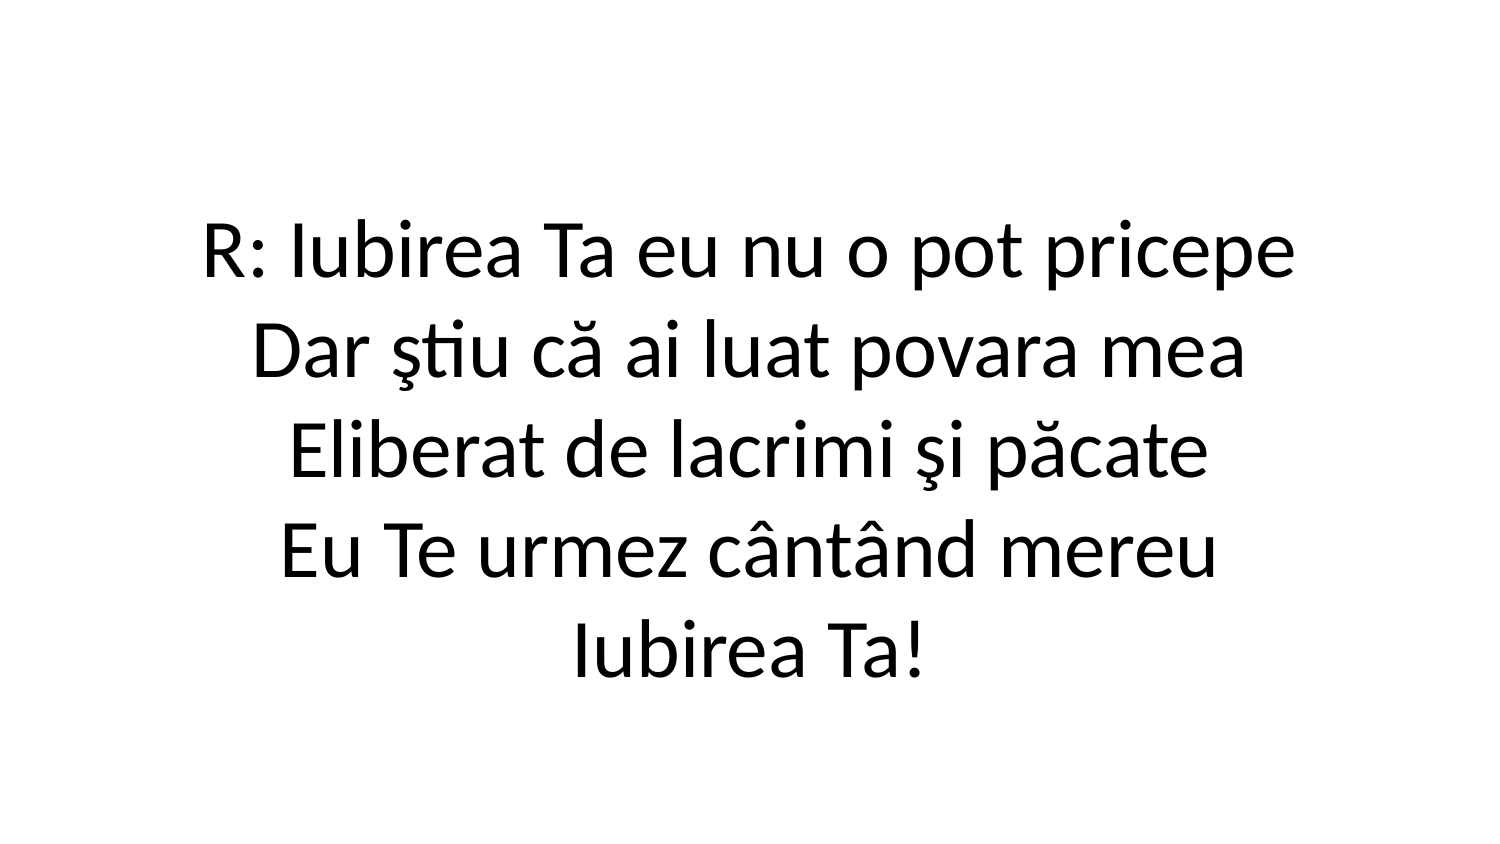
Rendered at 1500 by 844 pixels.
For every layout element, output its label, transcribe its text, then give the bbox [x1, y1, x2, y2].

text_box R: Iubirea Ta eu nu o pot pricepe Dar ştiu că ai luat povara mea Eliberat de lacrimi şi păcate Eu Te urmez cântând mereu Iubirea Ta! [187, 142, 1313, 702]
